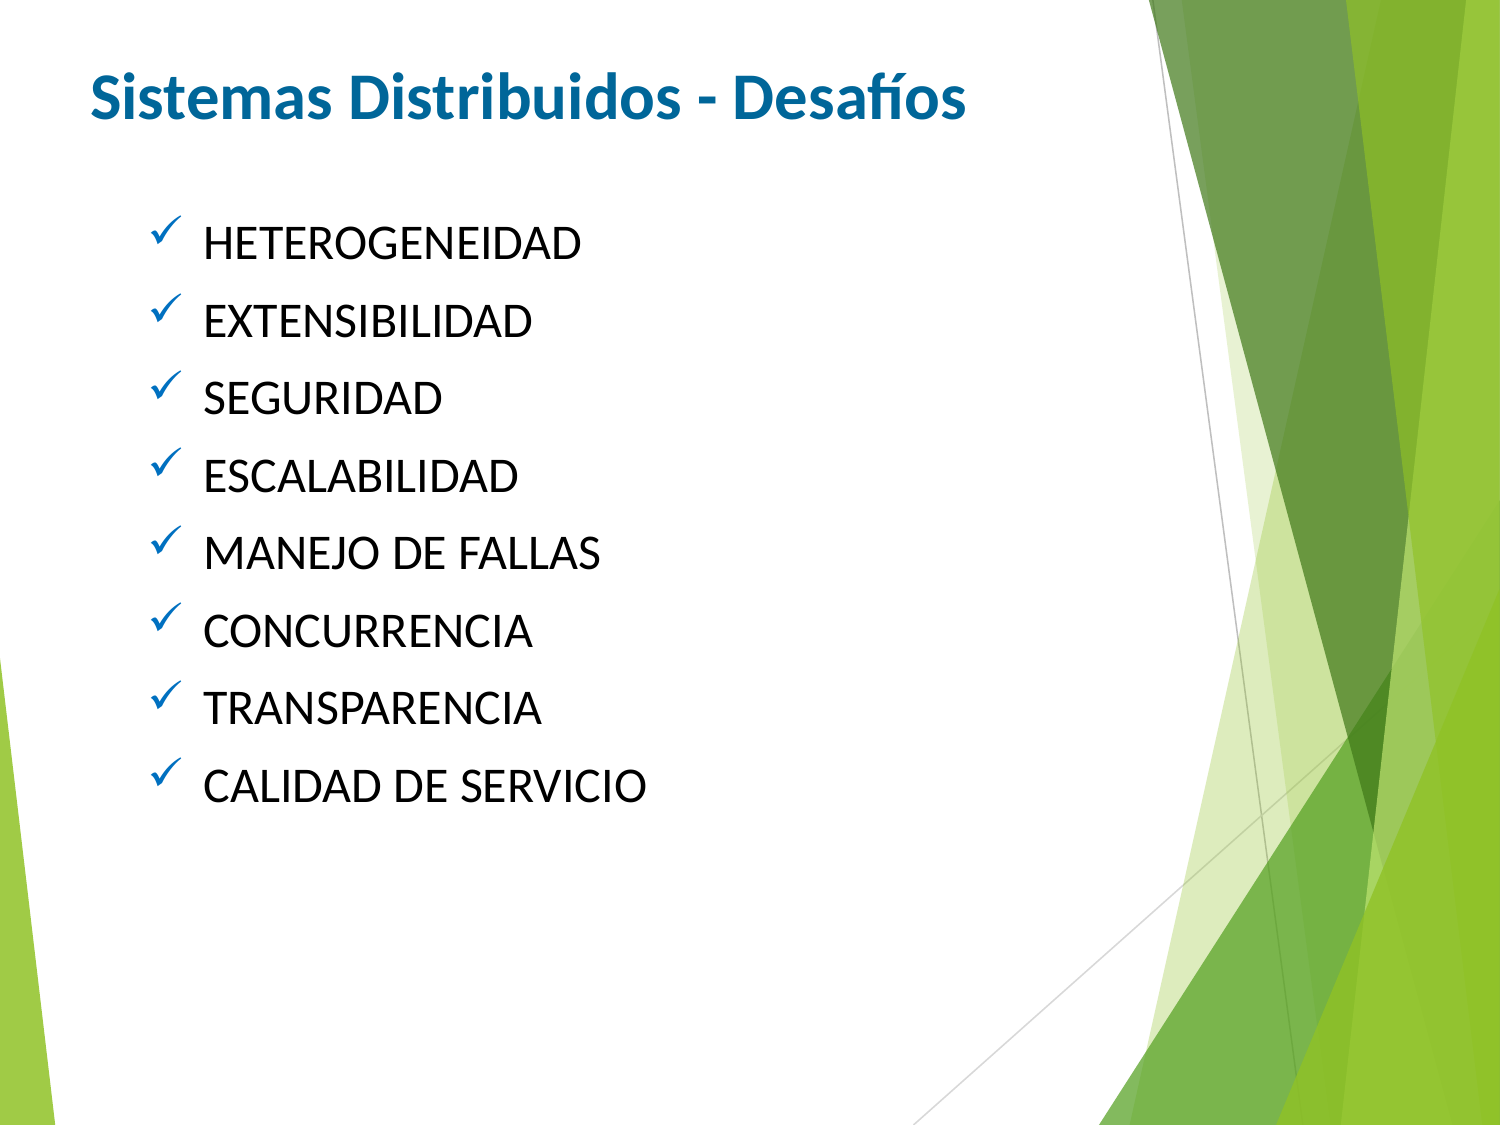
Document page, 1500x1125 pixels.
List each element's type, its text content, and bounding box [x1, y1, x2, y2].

text_box Sistemas Distribuidos - Desafíos [74, 45, 1425, 141]
text_box Heterogeneidad Extensibilidad Seguridad Escalabilidad Manejo de Fallas Concurrencia Transparencia Calidad de Servicio [132, 202, 1483, 946]
